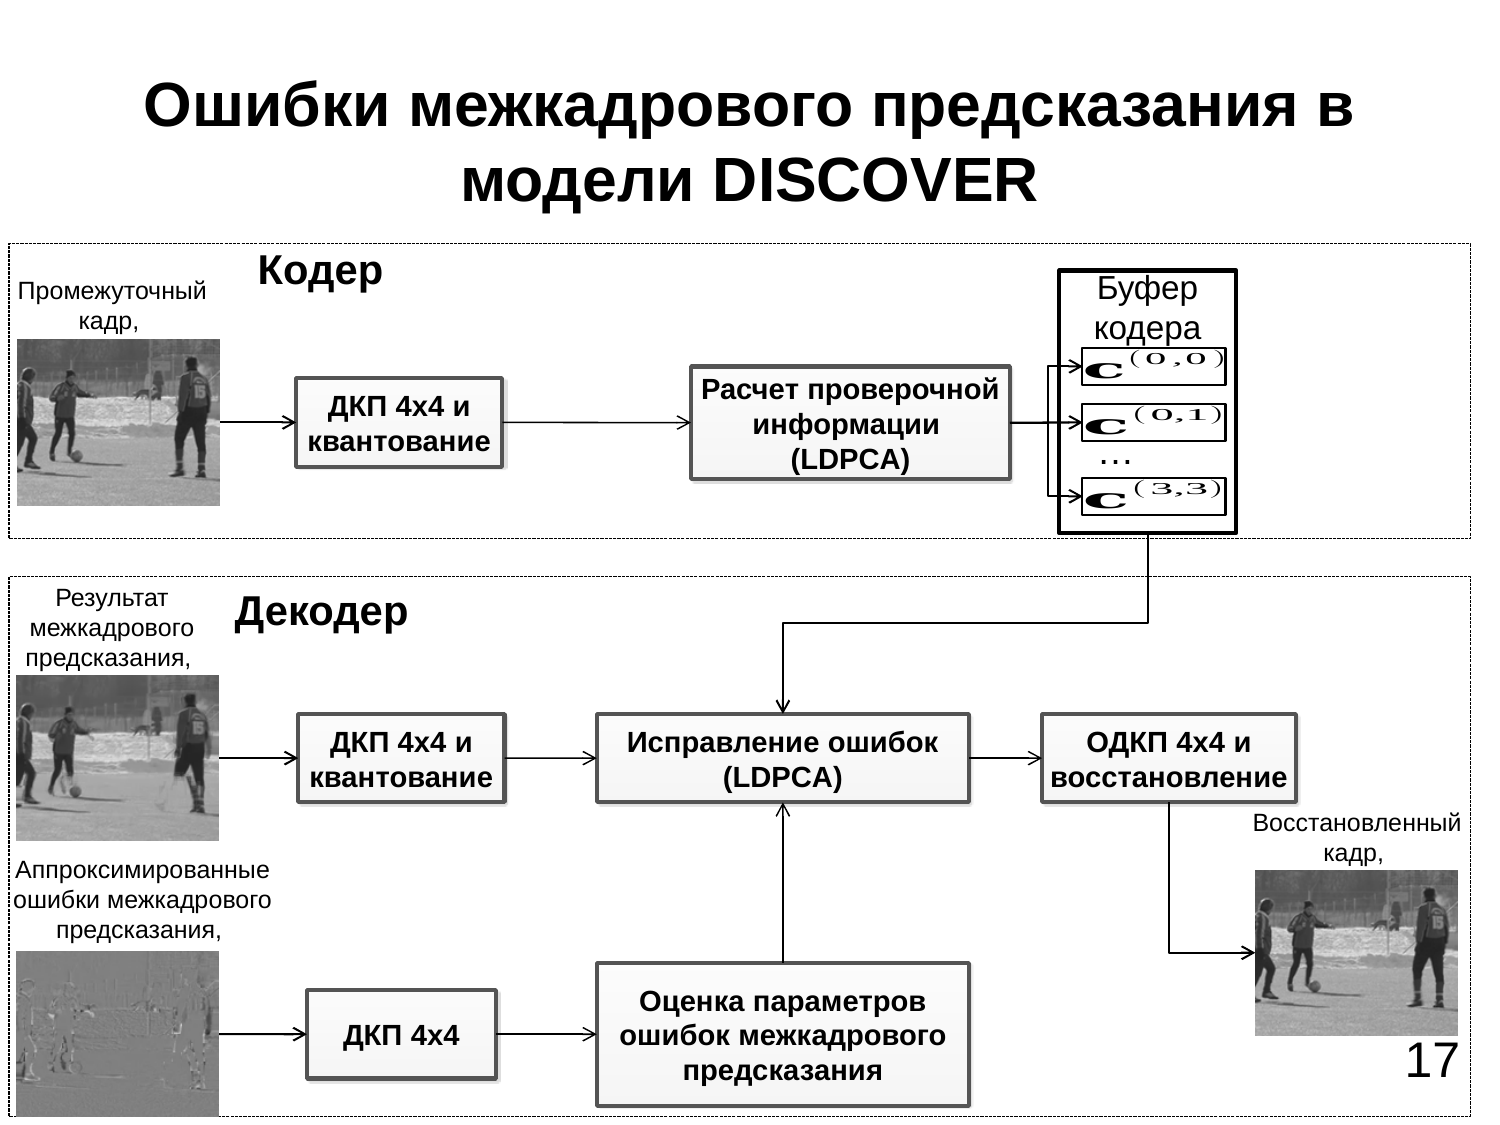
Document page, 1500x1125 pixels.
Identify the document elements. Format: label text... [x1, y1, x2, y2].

text_box Декодер [219, 576, 424, 642]
text_box [223, 805, 1473, 1118]
text_box … [1088, 419, 1150, 480]
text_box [874, 440, 1056, 806]
picture [16, 951, 220, 1117]
picture [1255, 869, 1458, 1036]
text_box [1061, 268, 1238, 535]
text_box [1057, 268, 1081, 364]
text_box ДКП 4x4 и квантование [298, 713, 505, 803]
picture [16, 339, 220, 506]
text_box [1009, 429, 1083, 497]
text_box Буфер кодера [1059, 258, 1237, 354]
text_box Расчет проверочной информации (LDPCA) [690, 366, 1007, 479]
title Ошибки межкадрового предсказания в модели DISCOVER [75, 45, 1425, 233]
text_box ОДКП 4x4 и восстановление [1061, 713, 1296, 803]
text_box [7, 241, 1473, 541]
slide_number 17 [1124, 1019, 1476, 1098]
text_box [7, 574, 869, 1118]
text_box [1061, 574, 1473, 1019]
text_box Оценка параметров ошибок межкадрового предсказания [596, 962, 970, 1106]
text_box Исправление ошибок (LDPCA) [596, 713, 869, 803]
text_box Кодер [242, 235, 399, 301]
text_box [1136, 834, 1288, 921]
text_box ДКП 4x4 [306, 989, 496, 1079]
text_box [1009, 366, 1083, 420]
text_box ДКП 4x4 и квантование [296, 378, 503, 467]
picture [16, 675, 220, 841]
